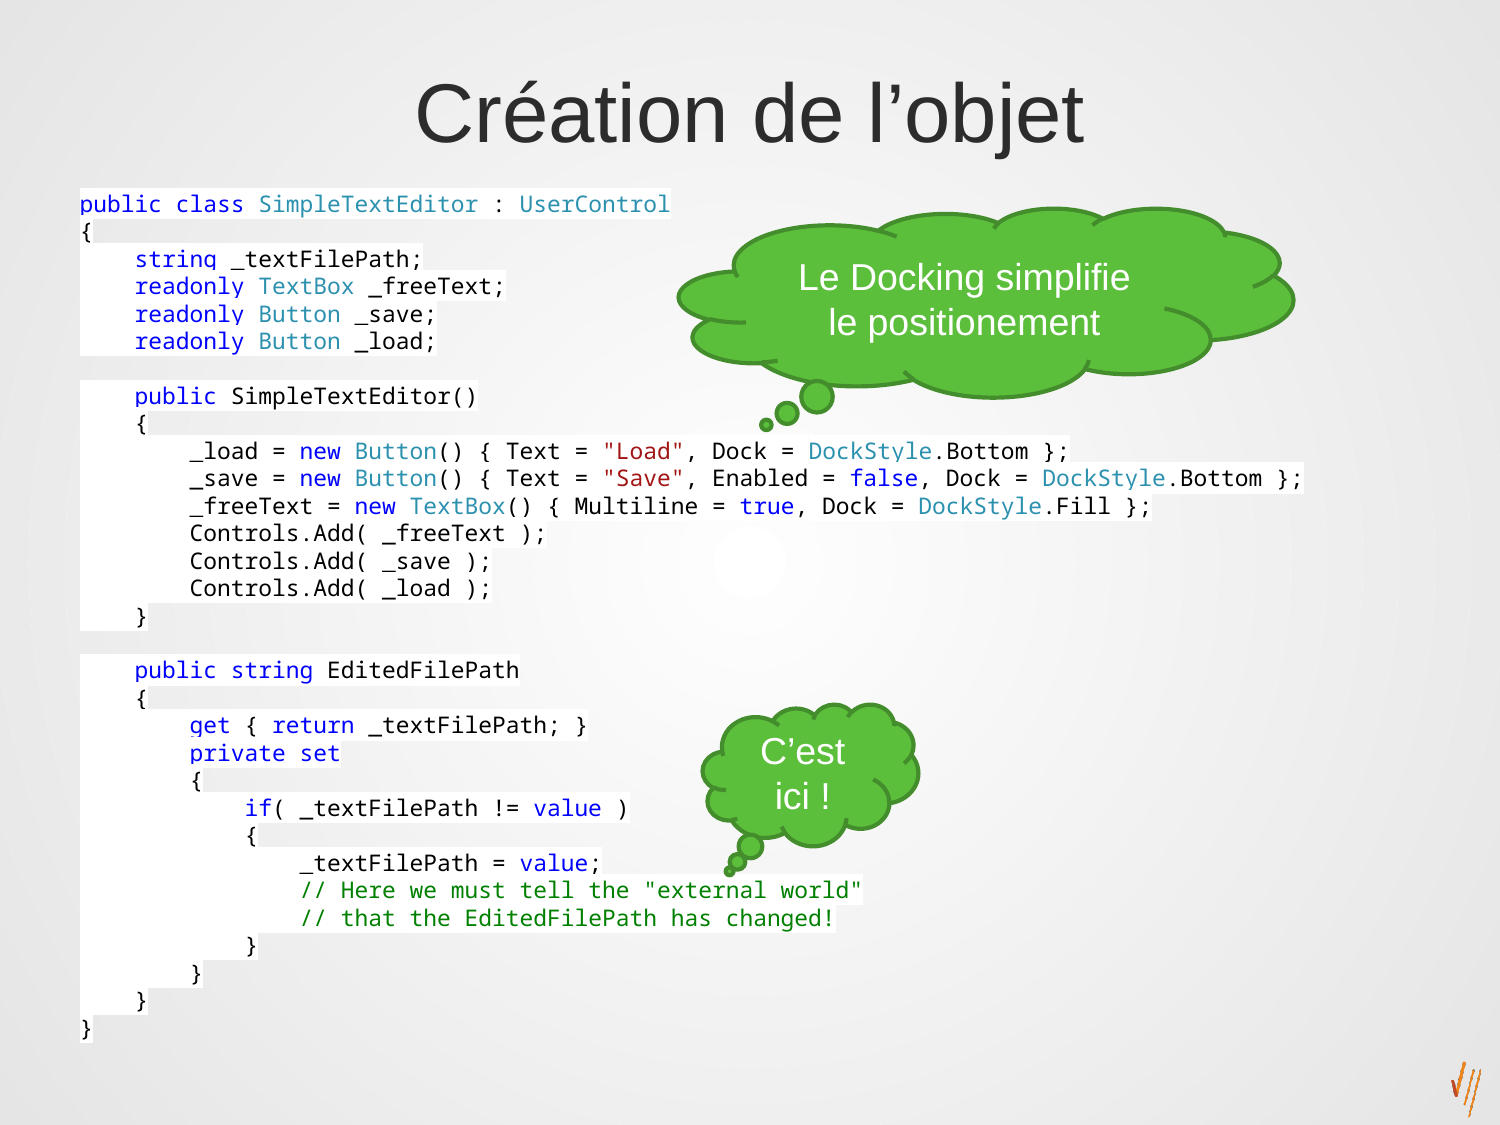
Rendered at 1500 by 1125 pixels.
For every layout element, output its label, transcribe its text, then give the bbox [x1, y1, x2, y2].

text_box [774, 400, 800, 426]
picture [1435, 1058, 1498, 1121]
text_box C’est ici ! [700, 702, 921, 878]
title Création de l’objet [64, 30, 1436, 180]
text_box public class SimpleTextEditor : UserControl { string _textFilePath; readonly TextBox _freeText; readonly Button _save; readonly Button _load; public SimpleTextEditor() { _load = new Button() { Text = "Load", Dock = DockStyle.Bottom }; _save = new Button() { Text = "Save", Enabled = false, Dock = DockStyle.Bottom }; _freeText = new TextBox() { Multiline = true, Dock = DockStyle.Fill }; Controls.Add( _freeText ); Controls.Add( _save ); Controls.Add( _load ); } public string EditedFilePath { get { return _textFilePath; } private set { if( _textFilePath != value ) { _textFilePath = value; // Here we must tell the "external world" // that the EditedFilePath has changed! } } } } [64, 181, 1329, 1048]
text_box Le Docking simplifie le positionement [676, 206, 1296, 415]
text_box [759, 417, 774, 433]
